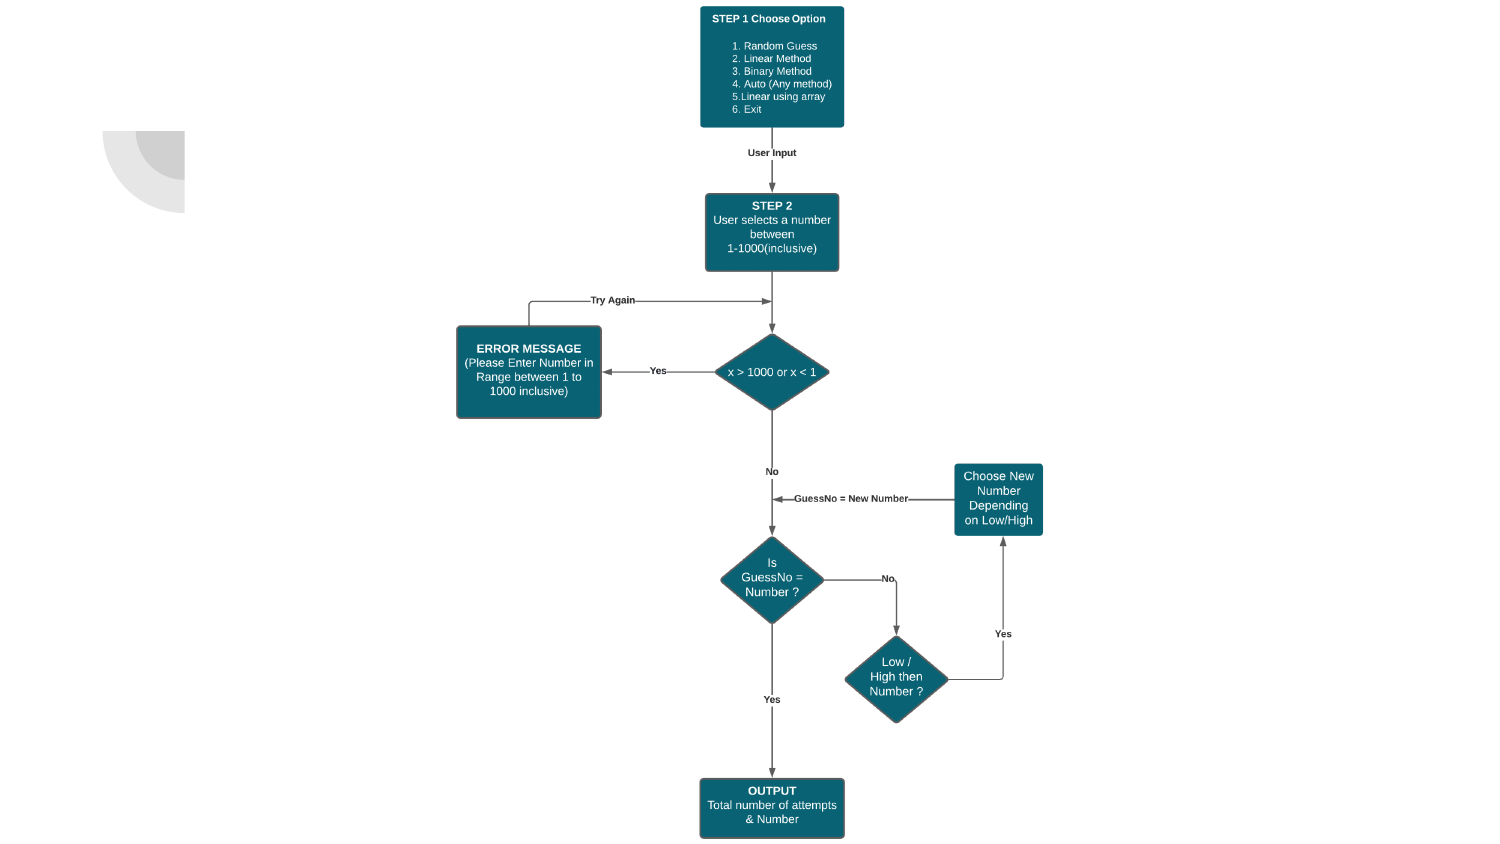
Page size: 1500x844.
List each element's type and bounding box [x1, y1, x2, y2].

picture [435, 0, 1065, 844]
